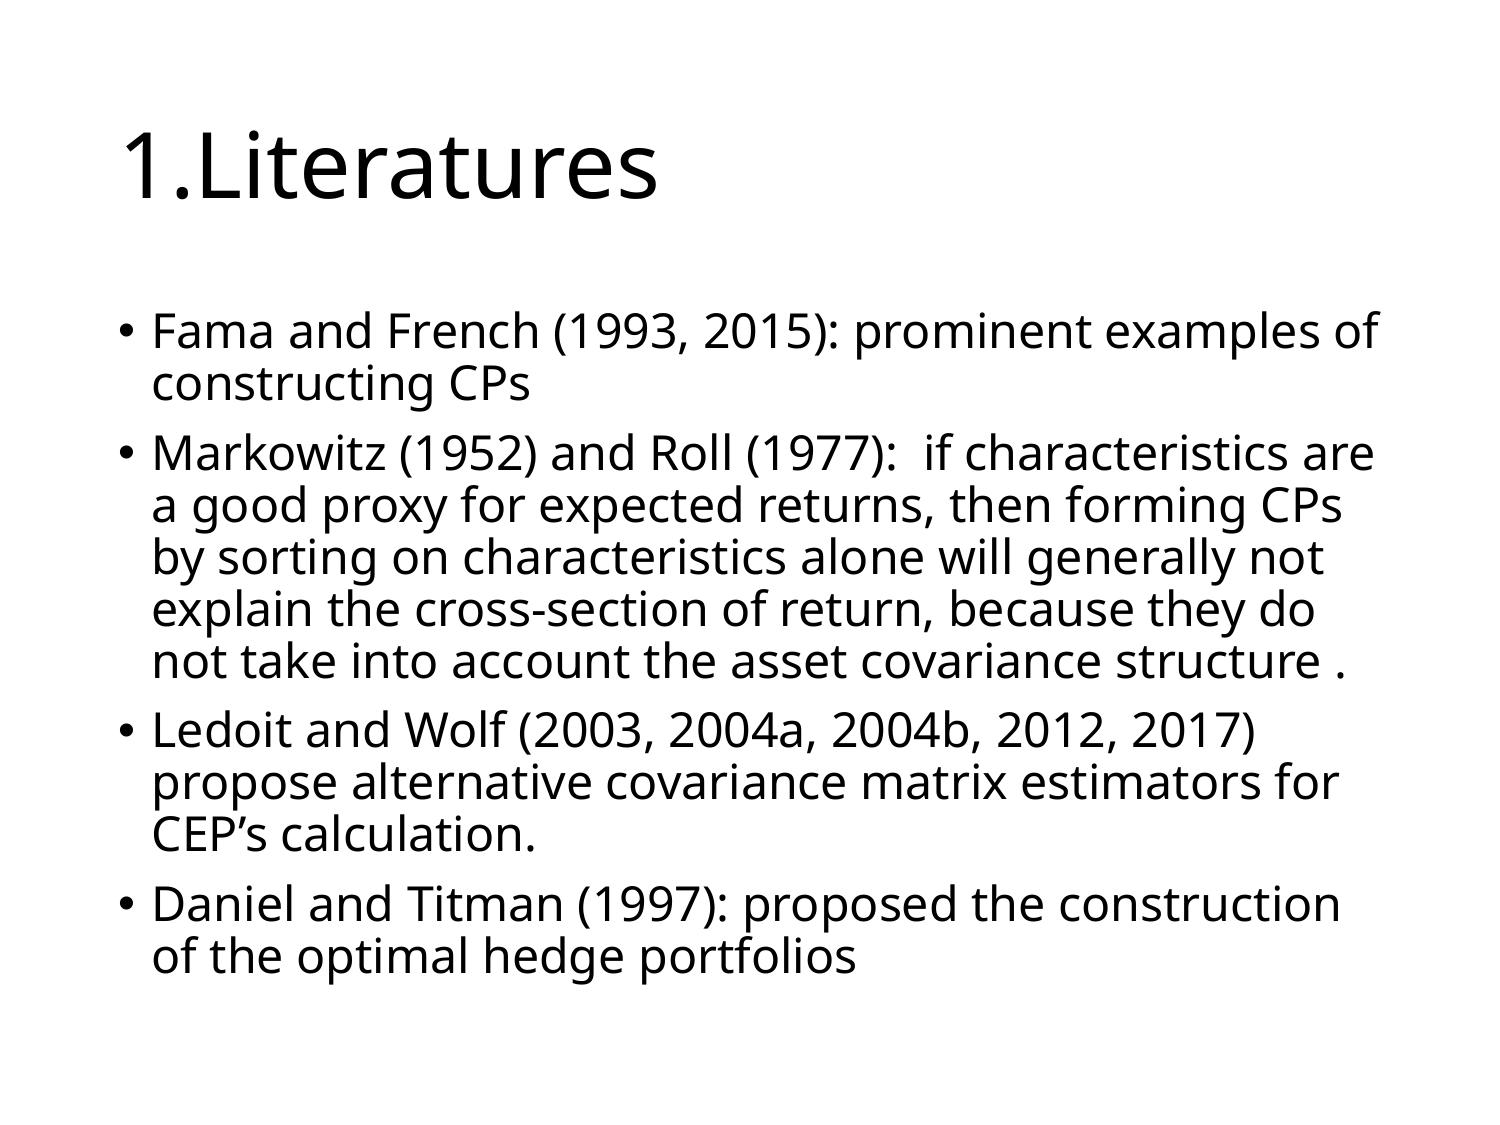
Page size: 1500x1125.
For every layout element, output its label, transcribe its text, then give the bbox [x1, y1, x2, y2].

list Fama and French (1993, 2015): prominent examples of constructing CPs Markowitz (1952) and Roll (1977): if characteristics are a good proxy for expected returns, then forming CPs by sorting on characteristics alone will generally not explain the cross-section of return, because they do not take into account the asset covariance structure . Ledoit and Wolf (2003, 2004a, 2004b, 2012, 2017) propose alternative covariance matrix estimators for CEP’s calculation. Daniel and Titman (1997): proposed the construction of the optimal hedge portfolios [103, 299, 1397, 1014]
title 1.Literatures [103, 59, 1397, 278]
